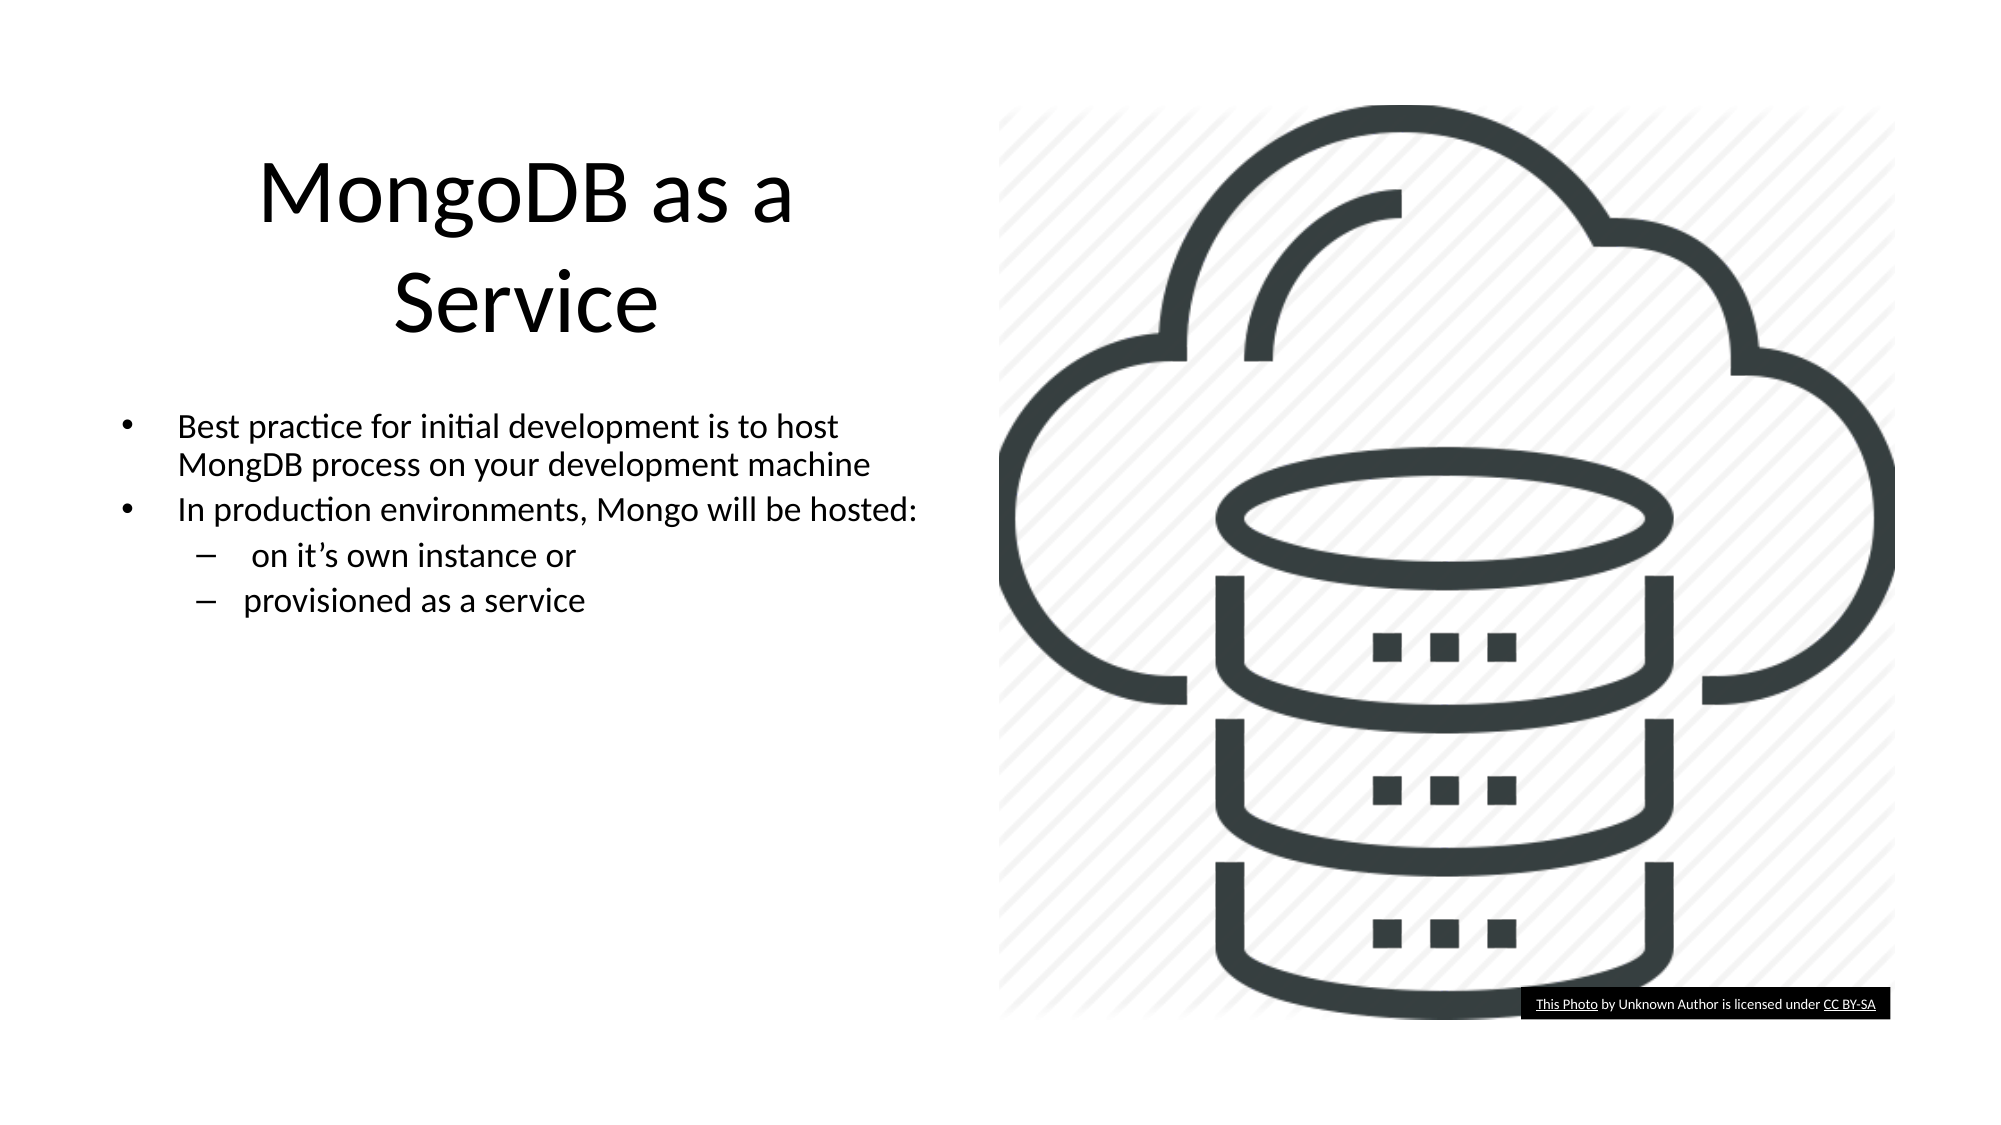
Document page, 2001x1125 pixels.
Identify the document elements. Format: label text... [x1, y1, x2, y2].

title MongoDB as a Service [106, 103, 948, 379]
list Best practice for initial development is to host MongDB process on your development machine In production environments, Mongo will be hosted: on it’s own instance or provisioned as a service [106, 399, 948, 1021]
picture [998, 104, 1896, 1021]
